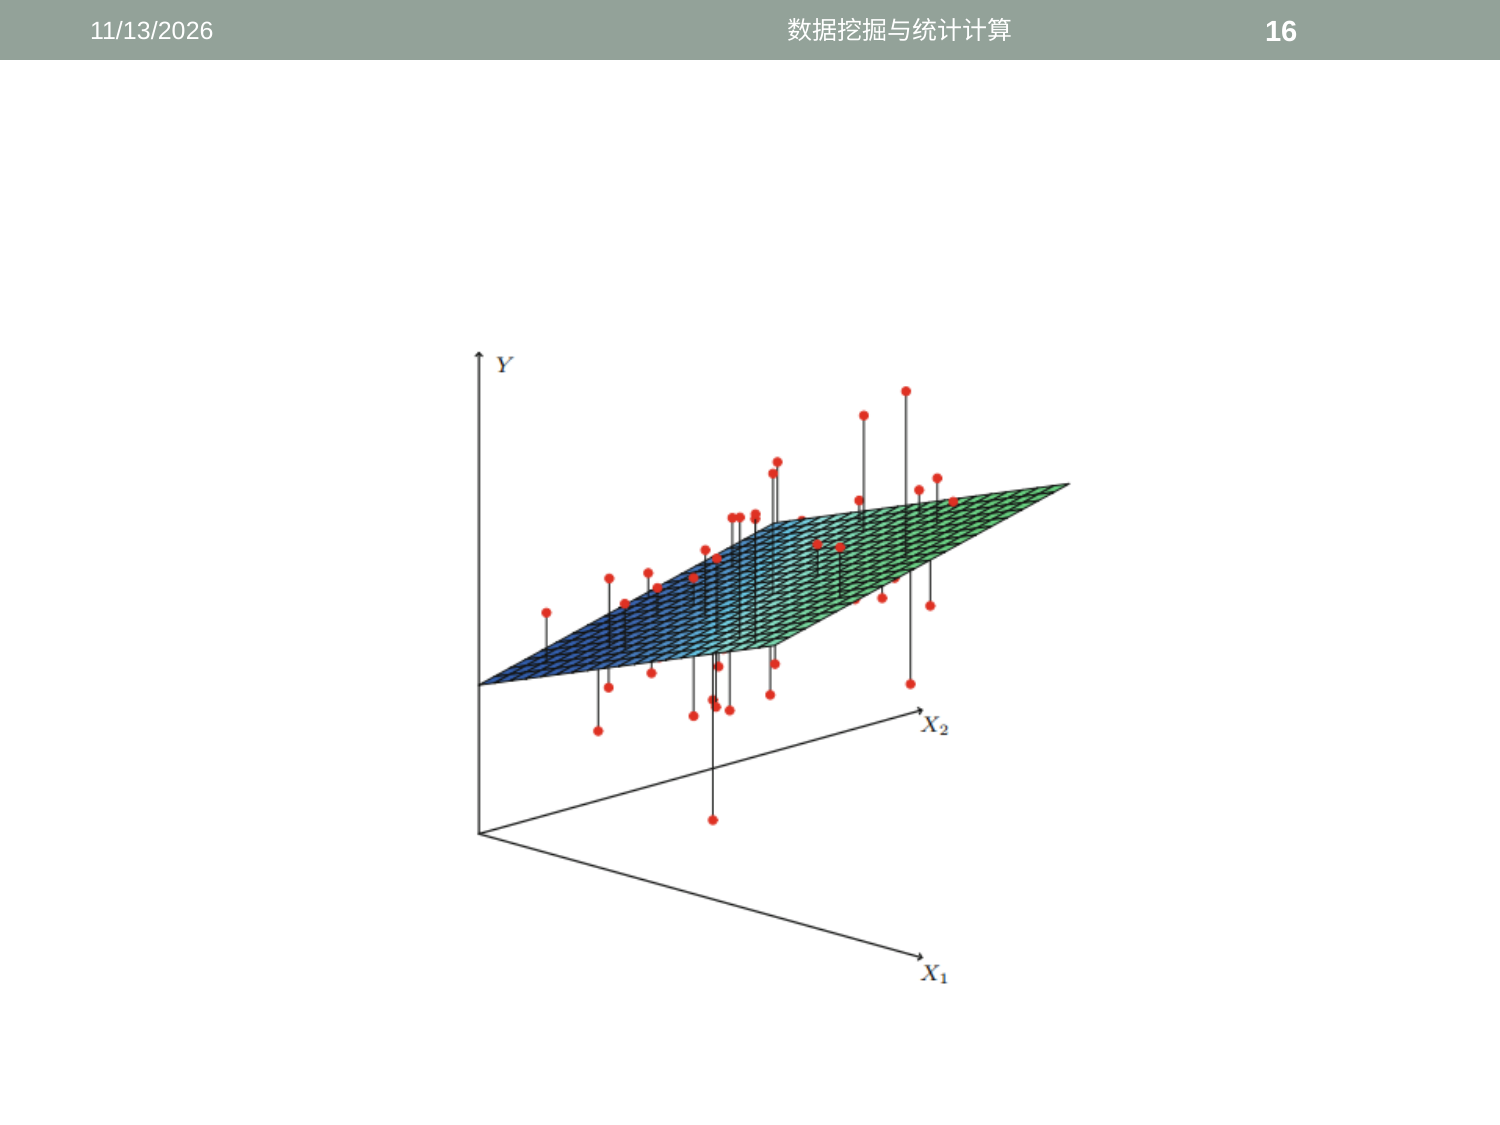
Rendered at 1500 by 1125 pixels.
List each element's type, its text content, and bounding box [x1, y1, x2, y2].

slide_number 16 [1250, 3, 1425, 57]
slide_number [75, 3, 550, 57]
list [418, 334, 1082, 990]
footer 数据挖掘与统计计算 [562, 3, 1238, 57]
